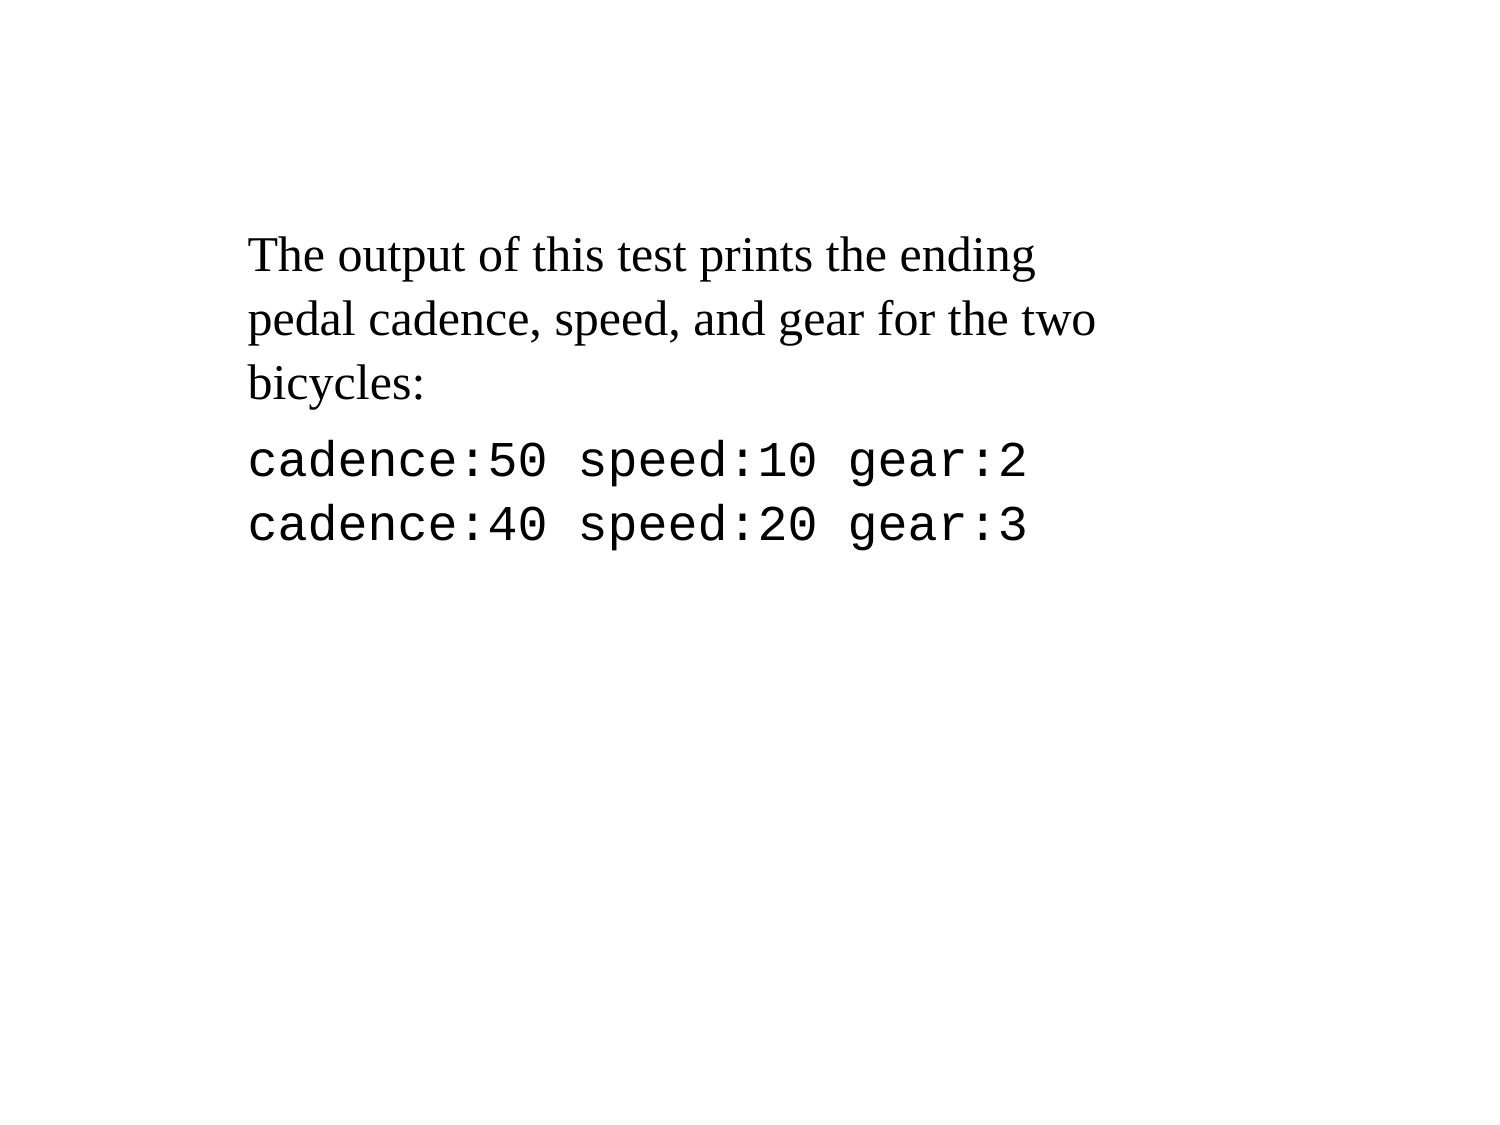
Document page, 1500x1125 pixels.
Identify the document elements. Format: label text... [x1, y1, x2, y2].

text_box The output of this test prints the ending pedal cadence, speed, and gear for the two bicycles: cadence:50 speed:10 gear:2 cadence:40 speed:20 gear:3 [232, 209, 1125, 558]
